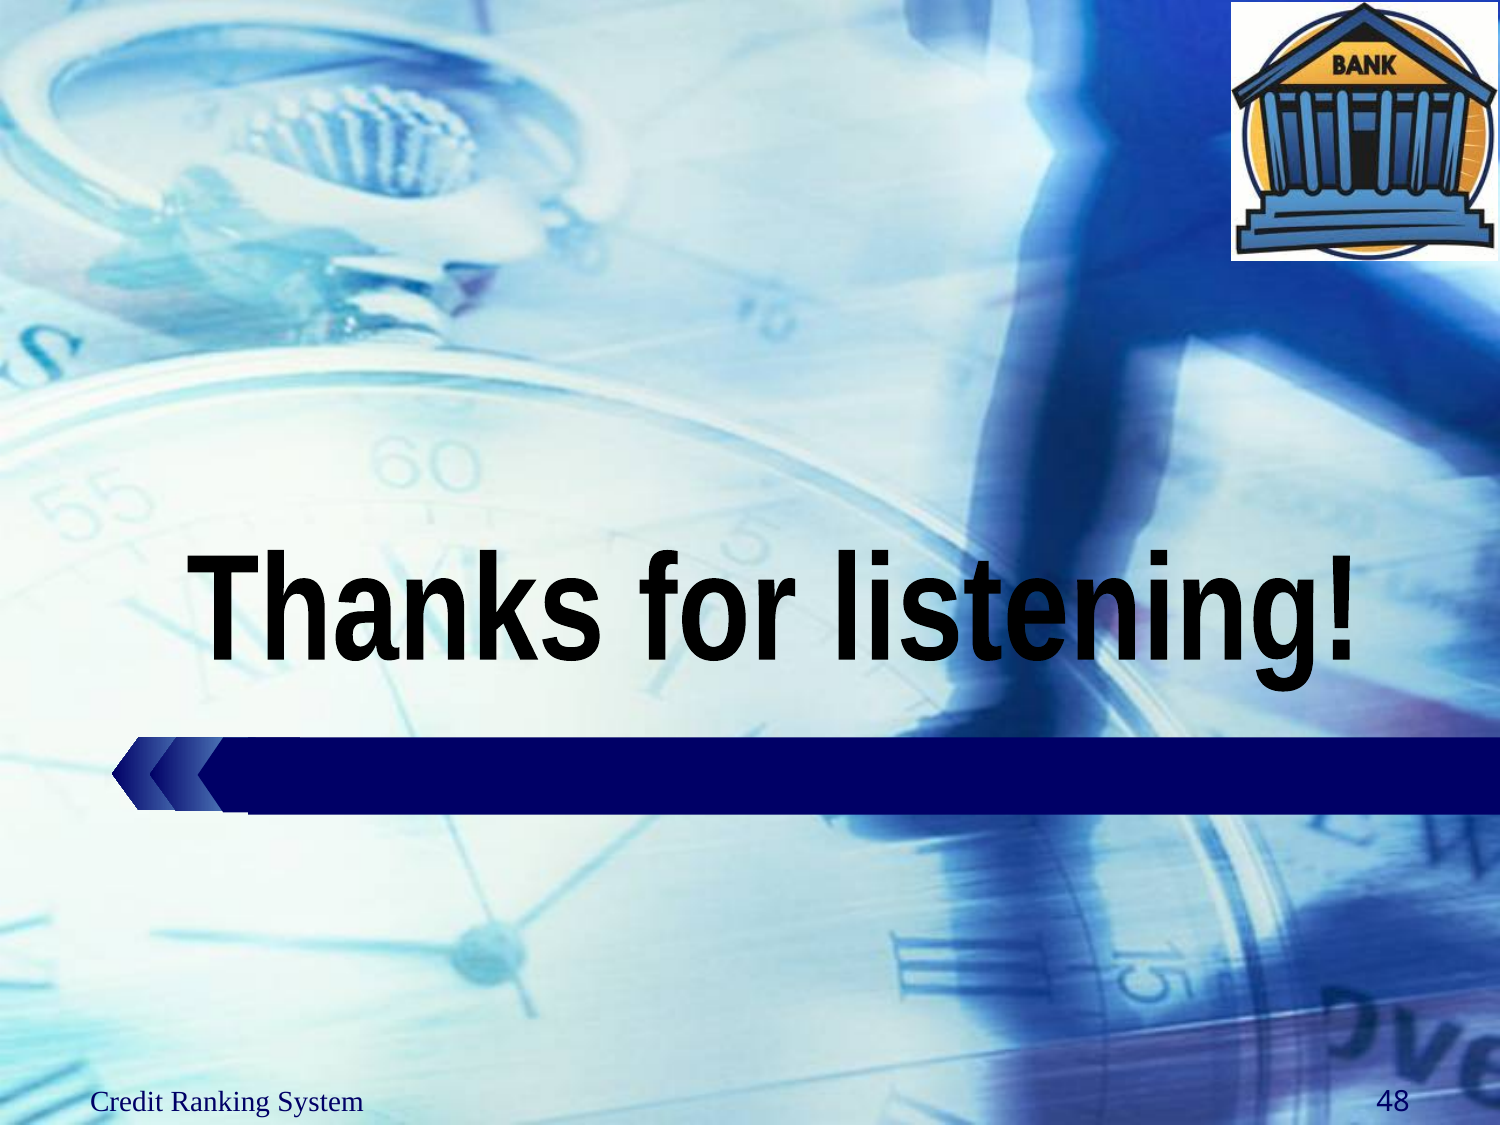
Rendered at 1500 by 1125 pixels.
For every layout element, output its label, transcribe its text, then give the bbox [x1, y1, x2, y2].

picture [0, 0, 1500, 1125]
slide_number 48 [1074, 1074, 1426, 1103]
slide_number Credit Ranking System [74, 1074, 426, 1103]
